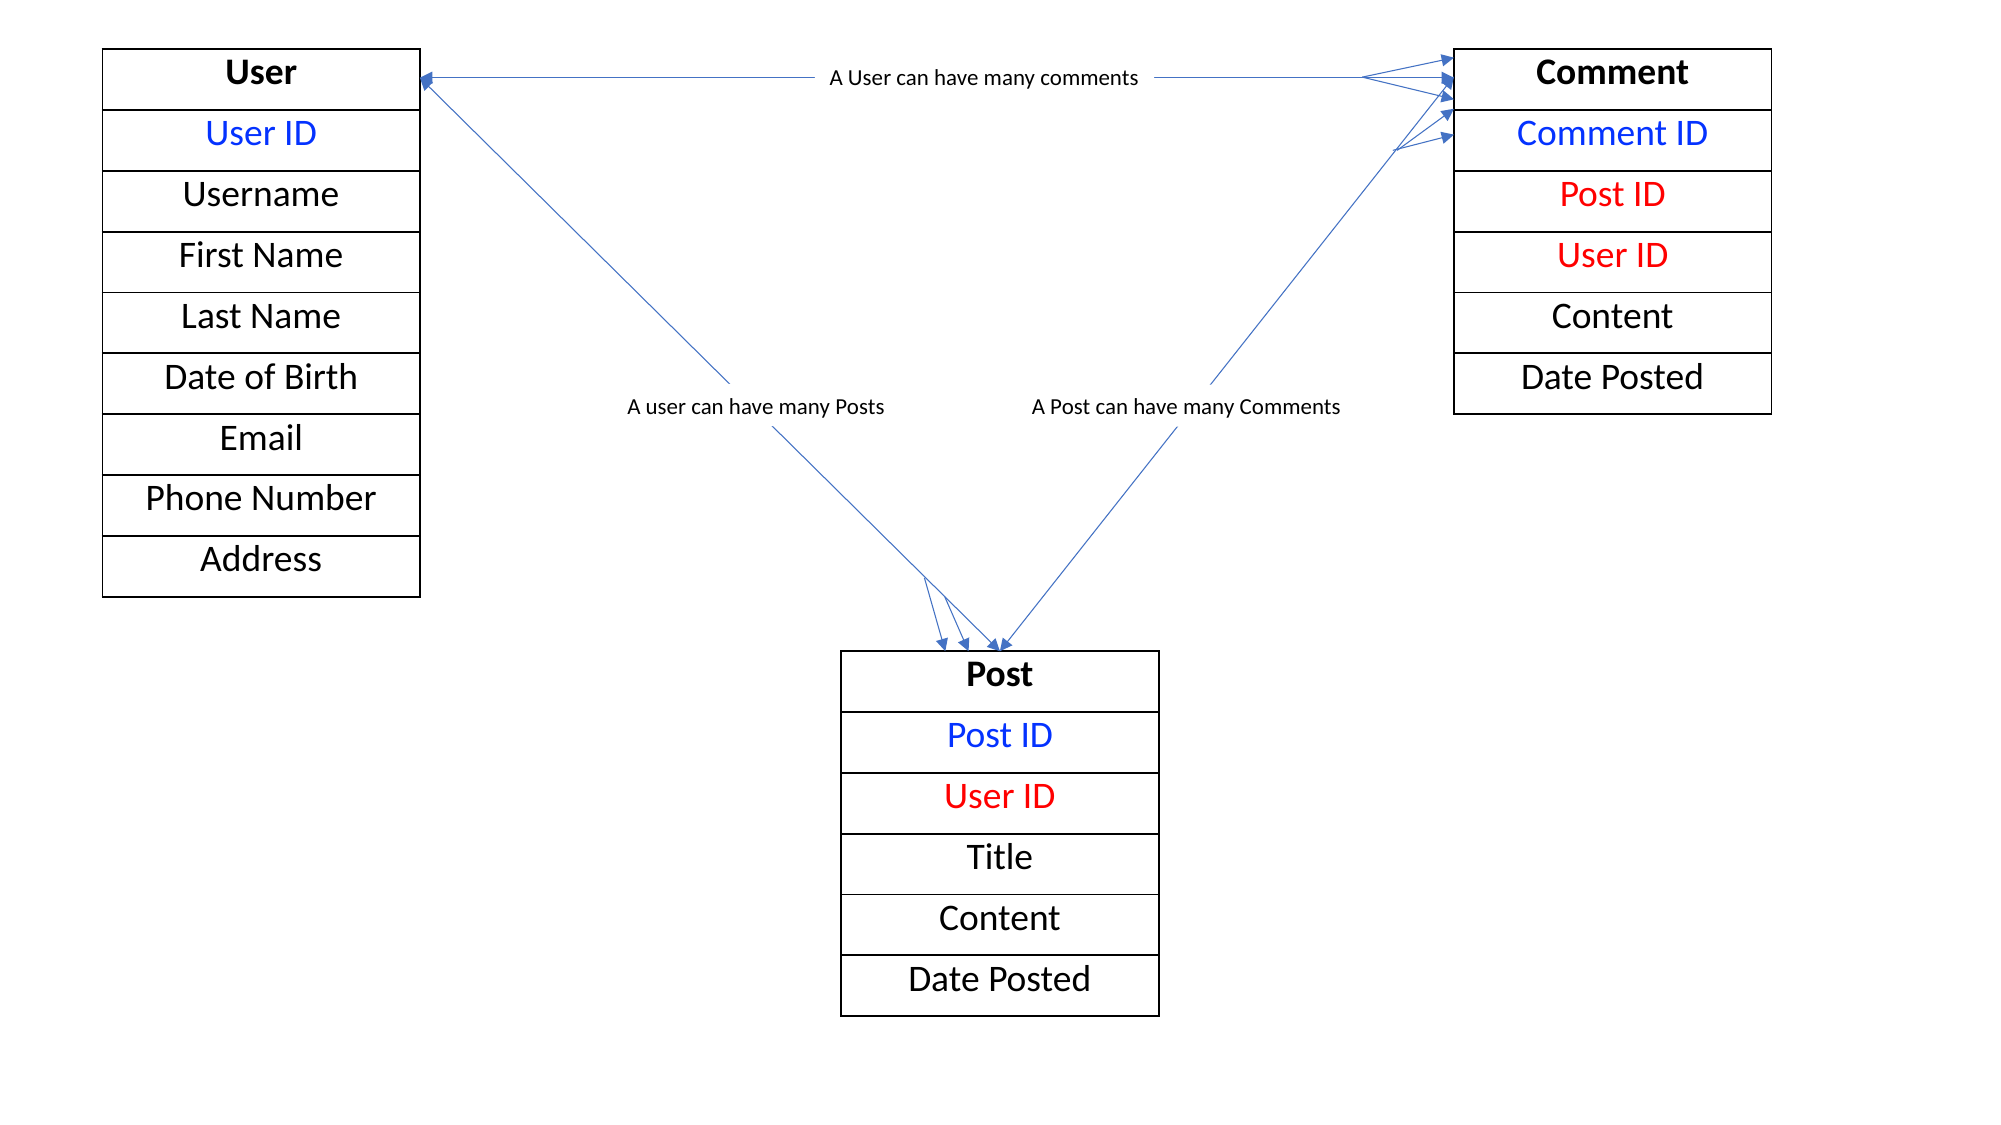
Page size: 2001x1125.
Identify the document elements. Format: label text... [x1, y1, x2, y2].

table_cell User ID [1455, 233, 1771, 292]
table_cell Post ID [1455, 172, 1771, 231]
table_cell Content [1455, 293, 1771, 352]
table_cell User ID [103, 111, 419, 170]
table_header Post [842, 652, 1158, 711]
table_cell User ID [842, 774, 1158, 833]
table_header User [103, 50, 419, 109]
table_cell Date Posted [1455, 354, 1771, 413]
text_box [419, 78, 999, 652]
table_header Comment [1455, 50, 1771, 109]
table_cell Date Posted [842, 956, 1158, 1015]
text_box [1397, 108, 1454, 134]
table_cell Content [842, 895, 1158, 954]
table_cell Email [103, 415, 419, 474]
table_cell Last Name [103, 293, 419, 352]
text_box A User can have many comments [814, 54, 1155, 77]
table_cell Title [842, 835, 1158, 894]
table_cell Address [103, 537, 419, 596]
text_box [1362, 57, 1454, 76]
table_cell Post ID [842, 713, 1158, 772]
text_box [1392, 134, 1454, 151]
table_cell First Name [103, 233, 419, 292]
table_cell Date of Birth [103, 354, 419, 413]
table_cell Phone Number [103, 476, 419, 535]
table_cell Comment ID [1455, 111, 1771, 170]
table_cell Username [103, 172, 419, 231]
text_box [999, 76, 1454, 652]
